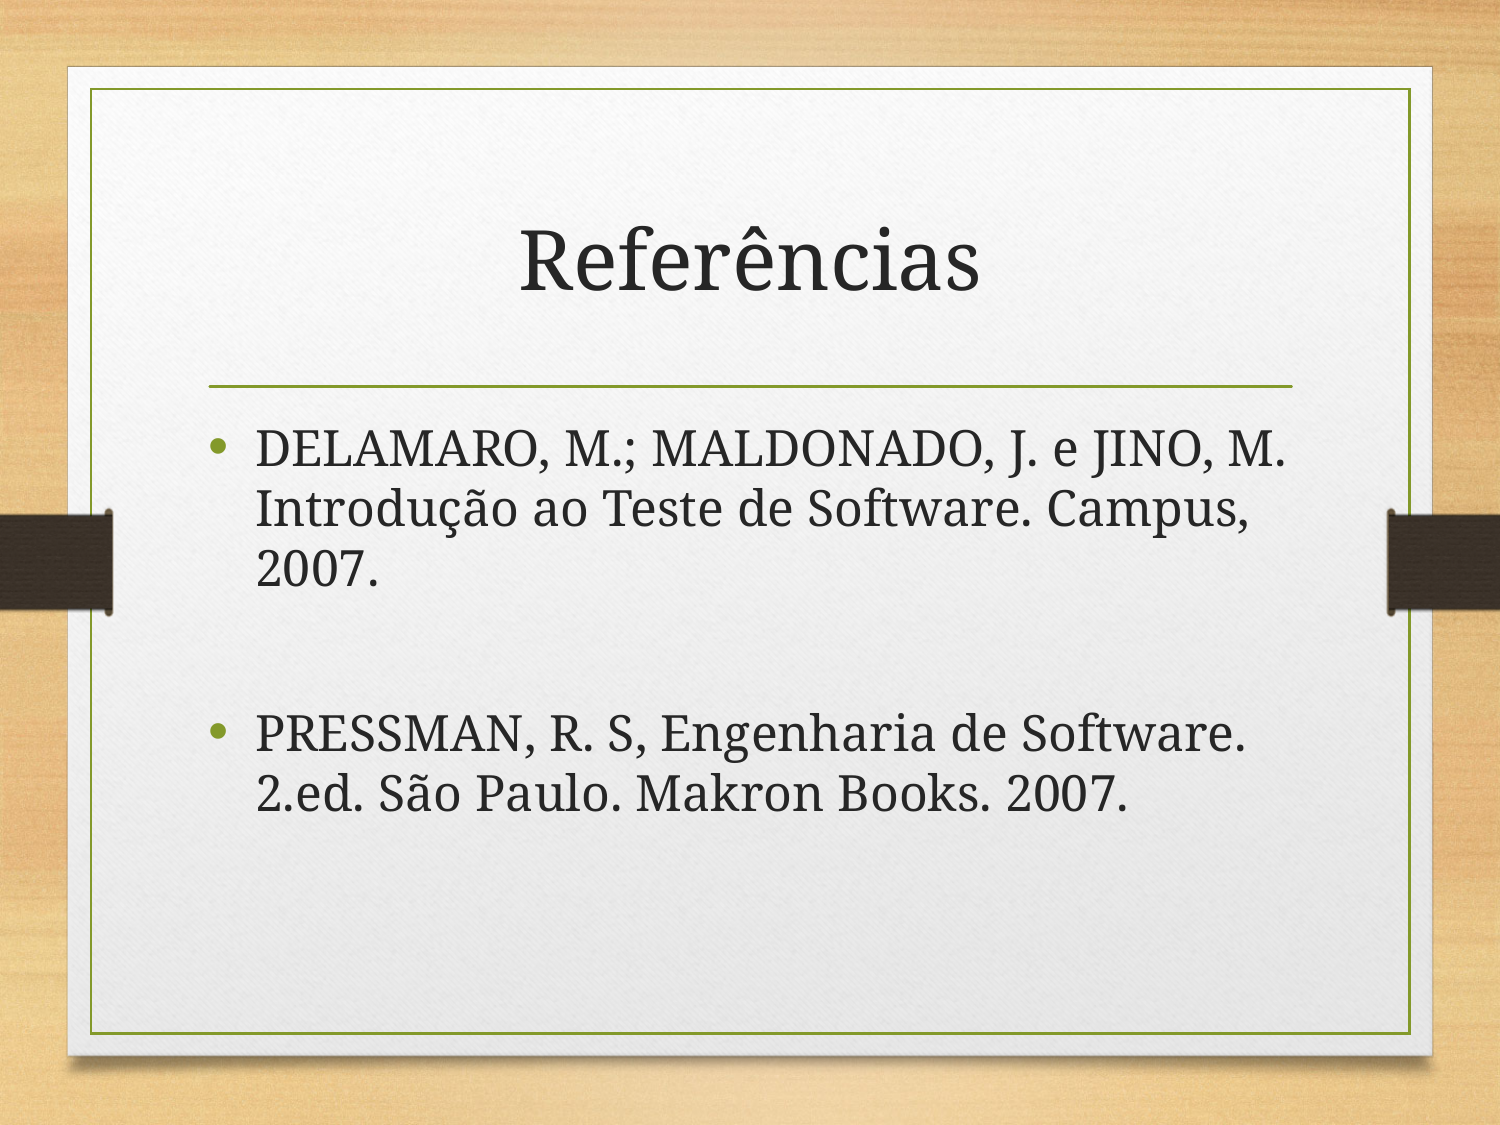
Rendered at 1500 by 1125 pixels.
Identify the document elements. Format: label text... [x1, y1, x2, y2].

picture [0, 0, 1500, 1125]
list DELAMARO, M.; MALDONADO, J. e JINO, M. Introdução ao Teste de Software. Campus, 2007. PRESSMAN, R. S, Engenharia de Software. 2.ed. São Paulo. Makron Books. 2007. [193, 408, 1309, 974]
title Referências [193, 150, 1309, 365]
